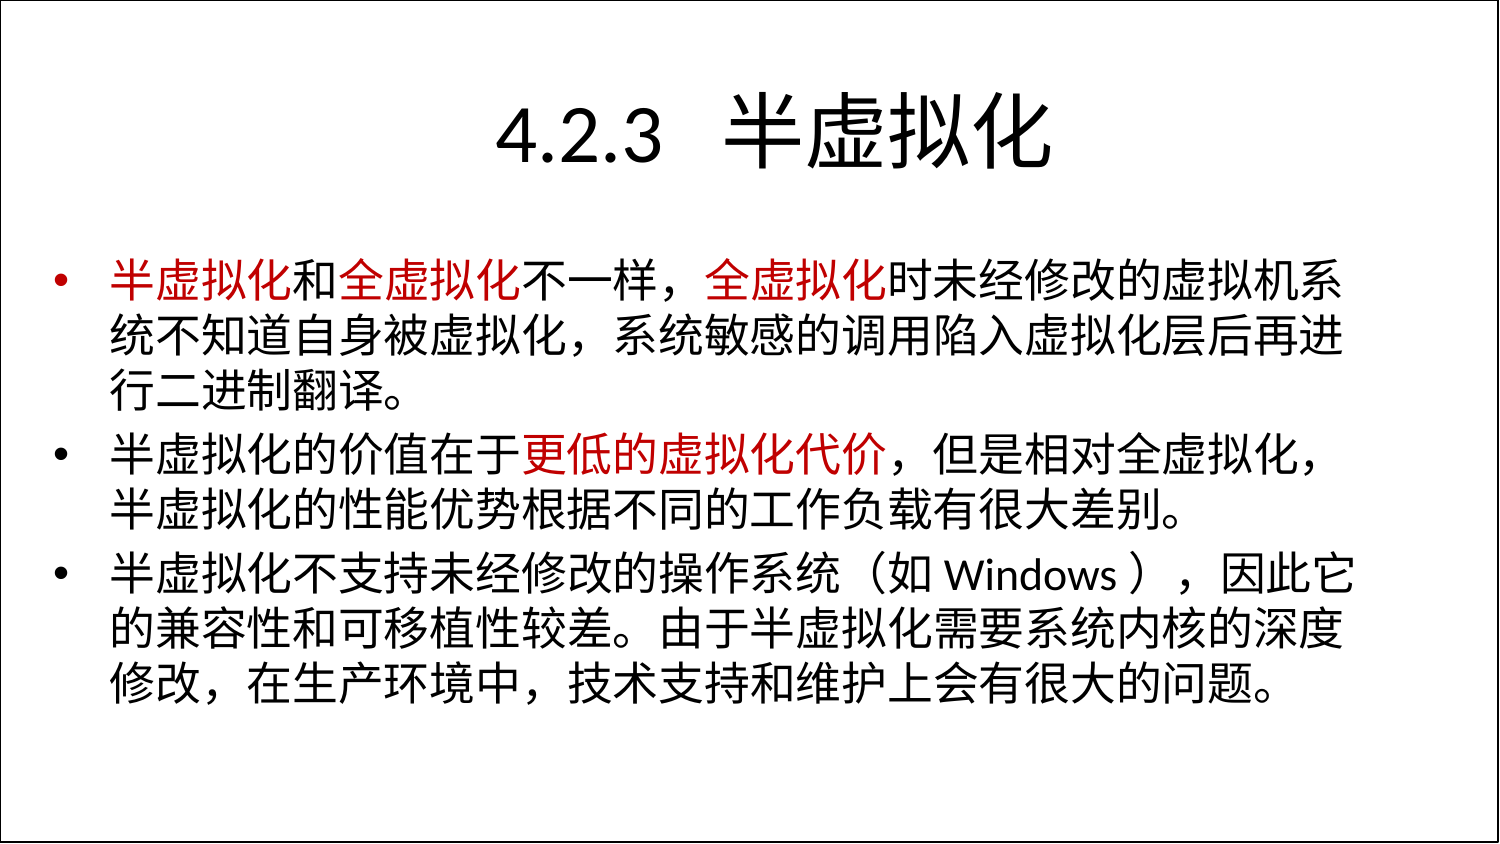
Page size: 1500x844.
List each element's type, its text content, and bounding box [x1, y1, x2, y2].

text_box 半虚拟化和全虚拟化不一样，全虚拟化时未经修改的虚拟机系统不知道自身被虚拟化，系统敏感的调用陷入虚拟化层后再进行二进制翻译。 半虚拟化的价值在于更低的虚拟化代价，但是相对全虚拟化，半虚拟化的性能优势根据不同的工作负载有很大差别。 半虚拟化不支持未经修改的操作系统（如Windows），因此它的兼容性和可移植性较差。由于半虚拟化需要系统内核的深度修改，在生产环境中，技术支持和维护上会有很大的问题。 [38, 244, 1400, 812]
text_box 4.2.3 半虚拟化 [99, 58, 1450, 200]
